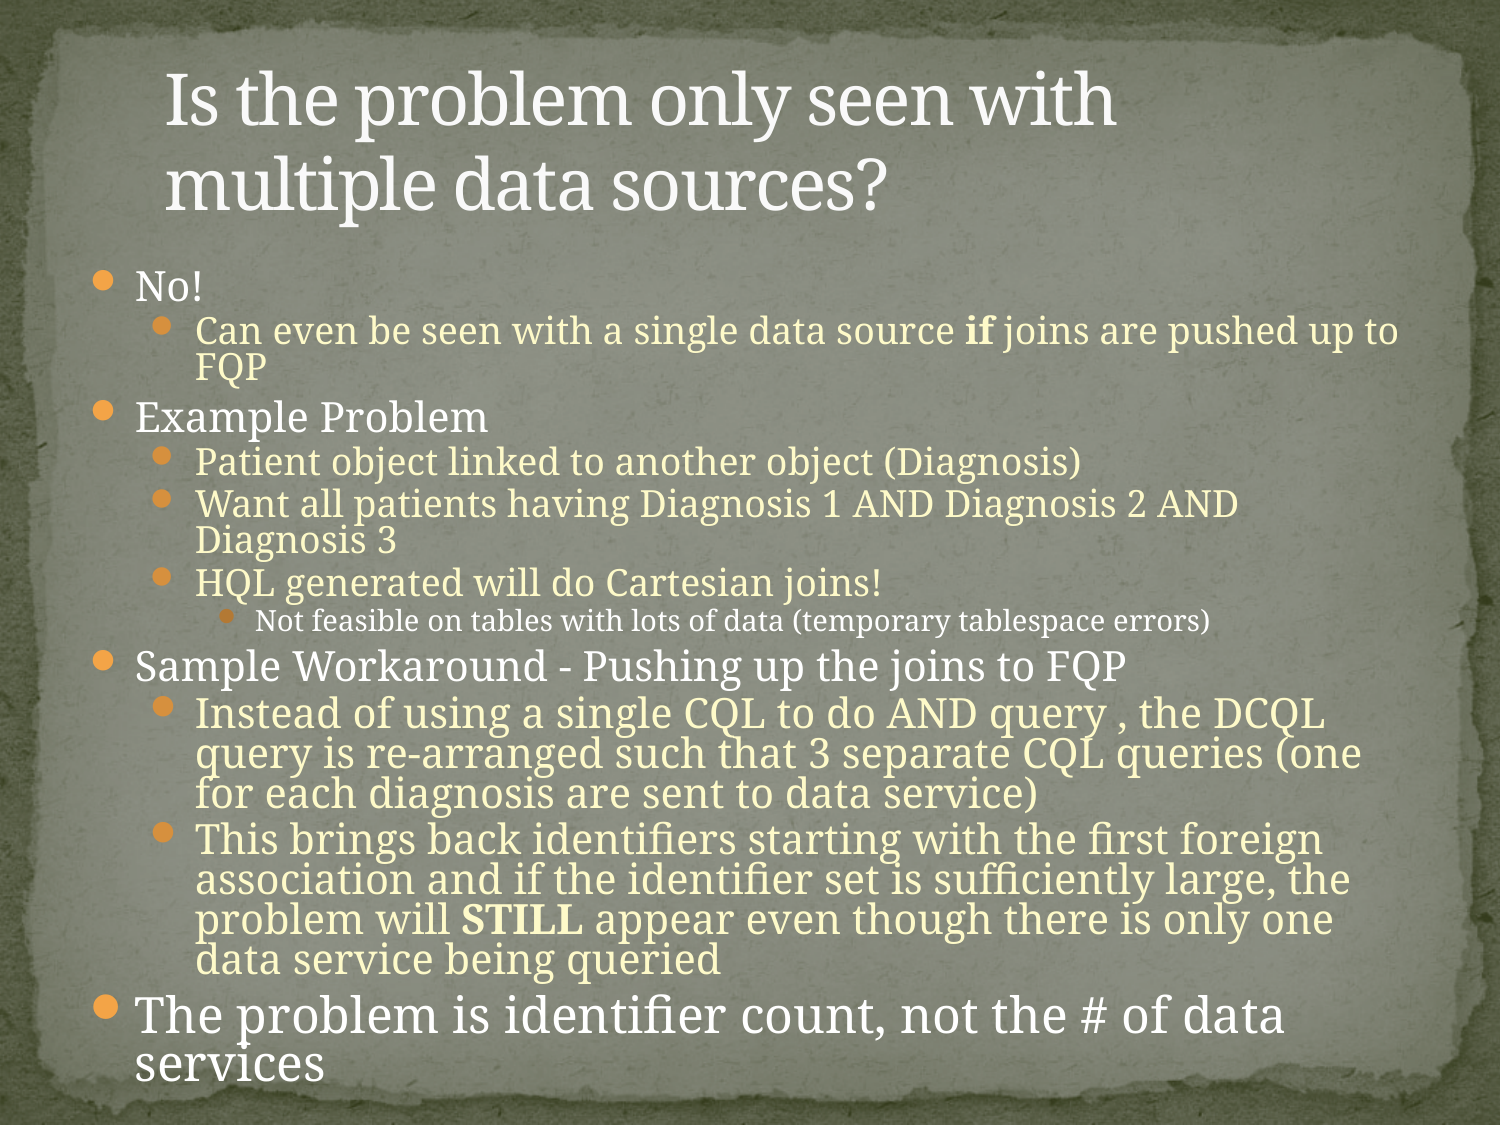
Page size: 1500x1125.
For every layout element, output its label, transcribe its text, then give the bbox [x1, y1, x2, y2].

title Is the problem only seen with multiple data sources? [149, 45, 1350, 233]
list No! Can even be seen with a single data source if joins are pushed up to FQP Example Problem Patient object linked to another object (Diagnosis) Want all patients having Diagnosis 1 AND Diagnosis 2 AND Diagnosis 3 HQL generated will do Cartesian joins! Not feasible on tables with lots of data (temporary tablespace errors) Sample Workaround - Pushing up the joins to FQP Instead of using a single CQL to do AND query , the DCQL query is re-arranged such that 3 separate CQL queries (one for each diagnosis are sent to data service) This brings back identifiers starting with the first foreign association and if the identifier set is sufficiently large, the problem will STILL appear even though there is only one data service being queried The problem is identifier count, not the # of data services [75, 262, 1425, 1063]
